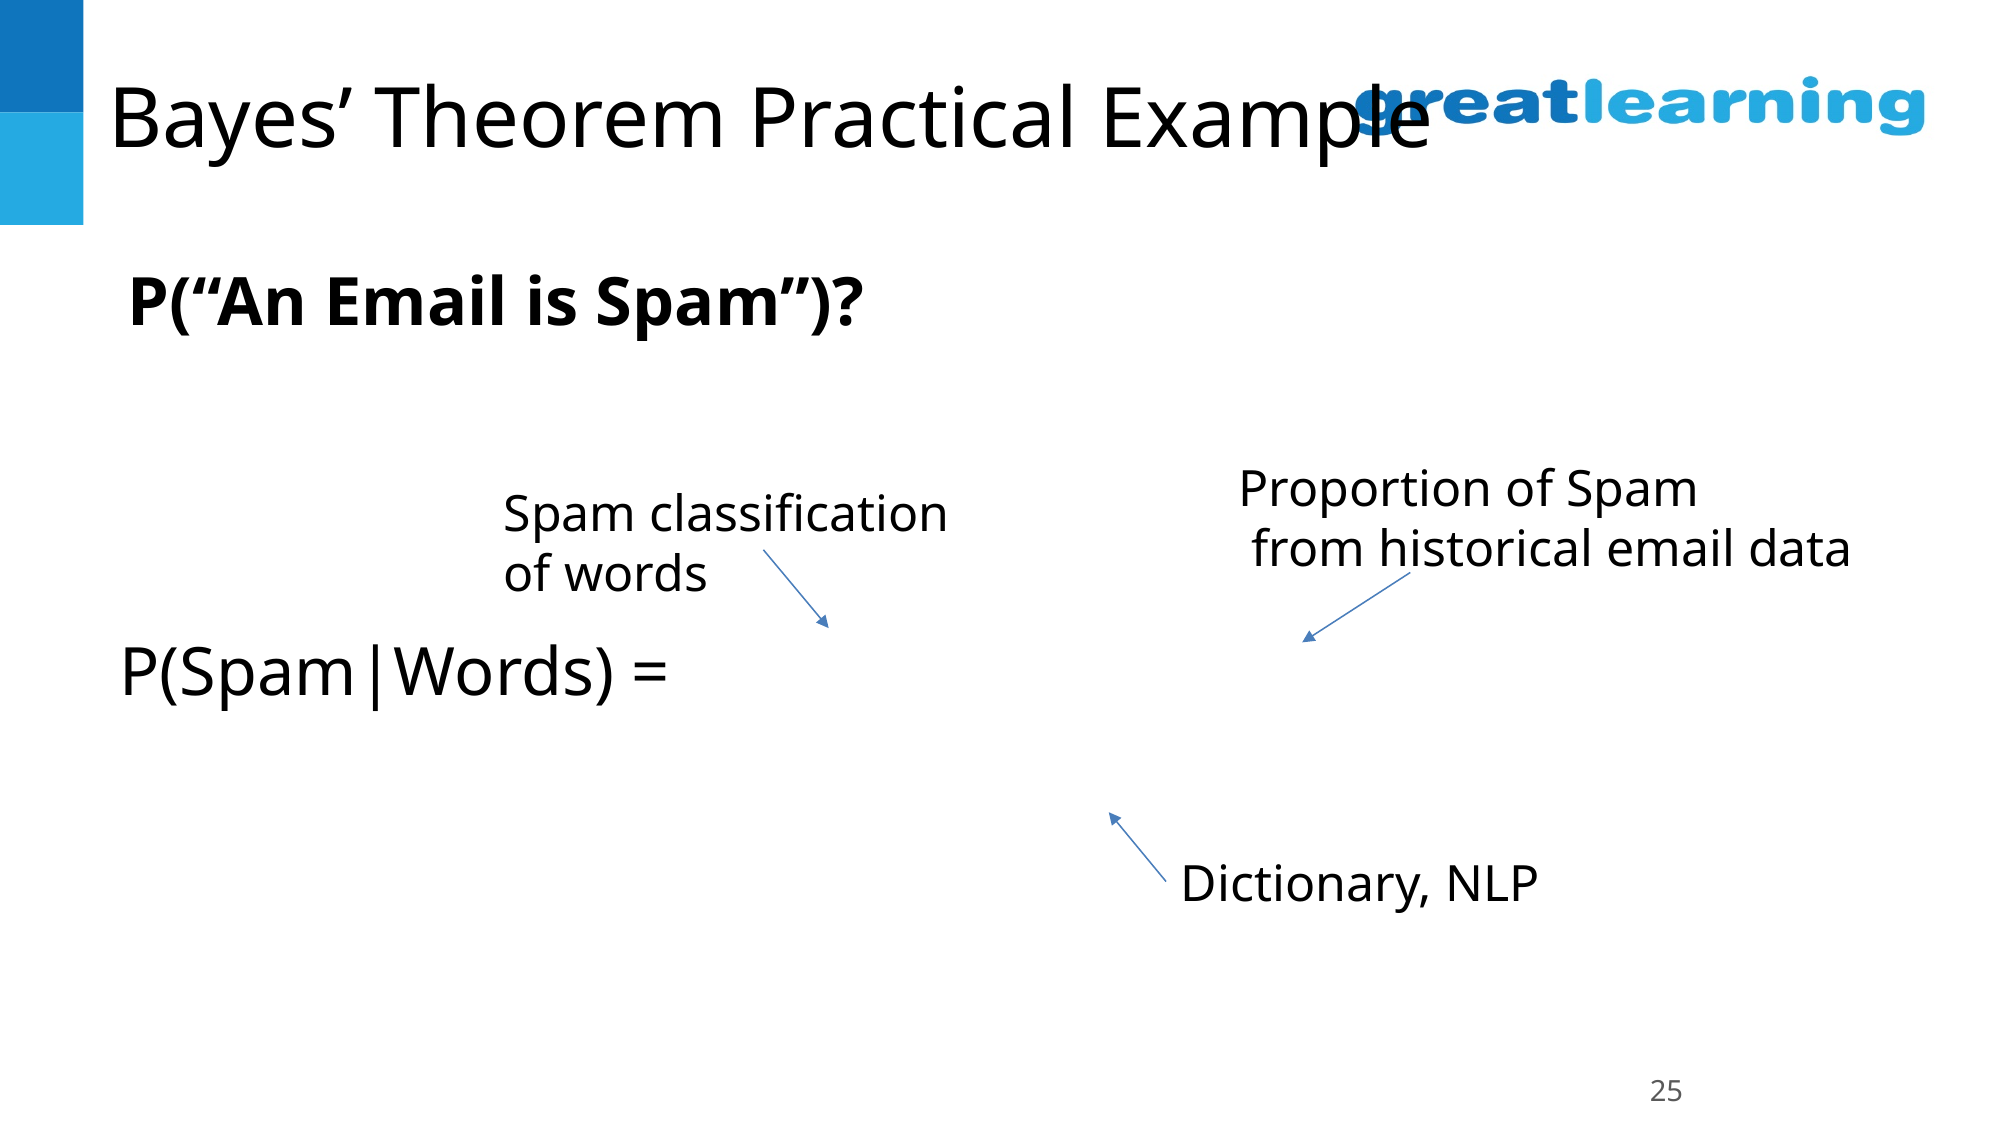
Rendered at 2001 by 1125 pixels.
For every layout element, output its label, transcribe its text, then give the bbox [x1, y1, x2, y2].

text_box P(“An Email is Spam”)? [109, 251, 1109, 347]
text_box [510, 449, 1838, 921]
text_box Bayes’ Theorem Practical Example [93, 54, 1819, 187]
picture [1344, 52, 1936, 145]
slide_number 25 [1433, 1062, 1900, 1123]
